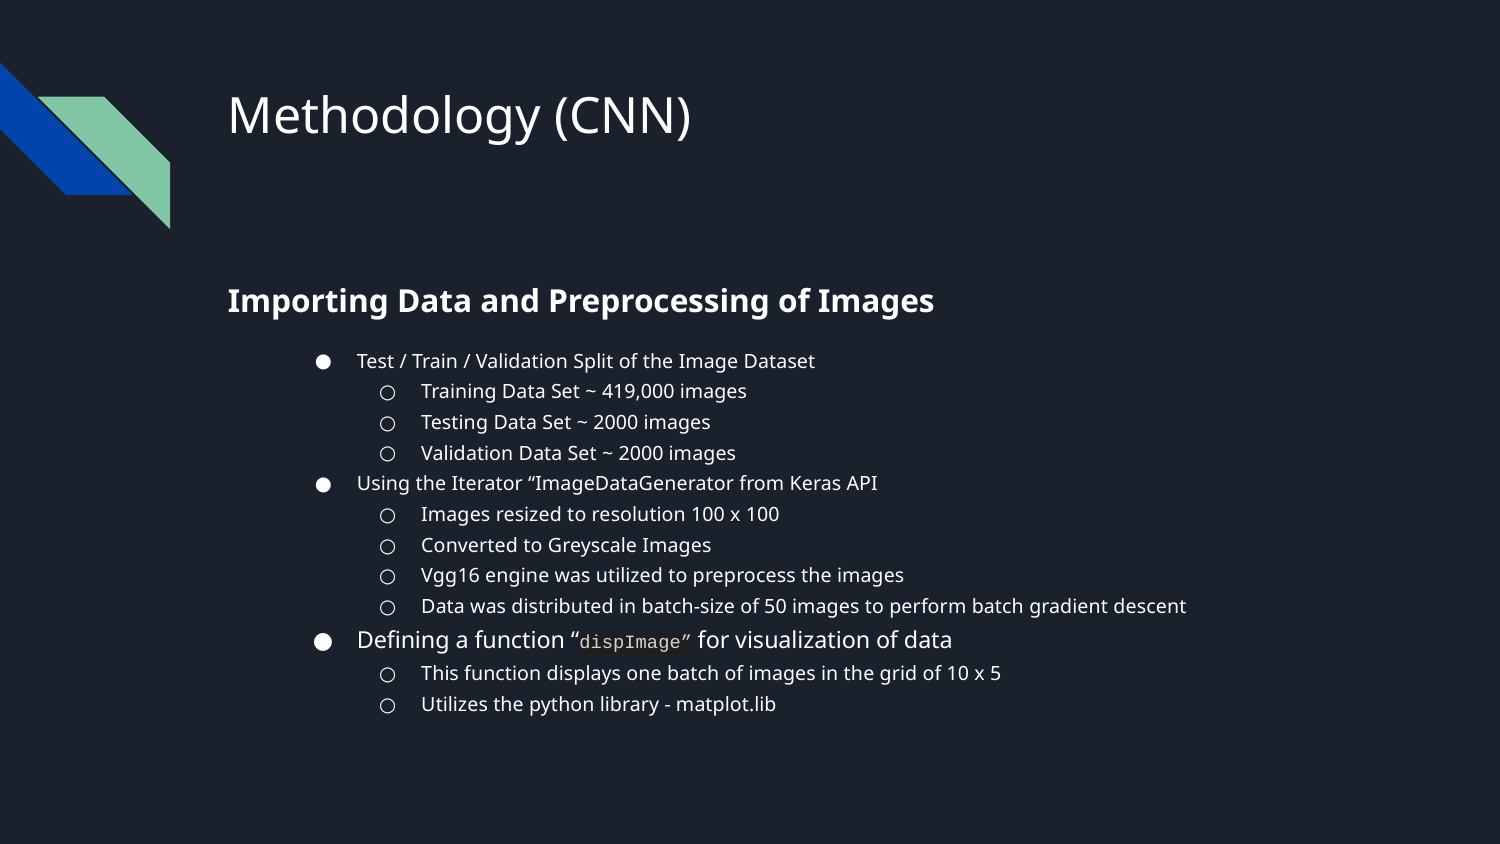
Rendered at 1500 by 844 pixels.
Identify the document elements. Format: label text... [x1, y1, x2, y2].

list Importing Data and Preprocessing of Images Test / Train / Validation Split of the Image Dataset Training Data Set ~ 419,000 images Testing Data Set ~ 2000 images Validation Data Set ~ 2000 images Using the Iterator “ImageDataGenerator from Keras API Images resized to resolution 100 x 100 Converted to Greyscale Images Vgg16 engine was utilized to preprocess the images Data was distributed in batch-size of 50 images to perform batch gradient descent Defining a function “dispImage” for visualization of data This function displays one batch of images in the grid of 10 x 5 Utilizes the python library - matplot.lib [212, 257, 1368, 735]
title Methodology (CNN) [212, 64, 1368, 215]
